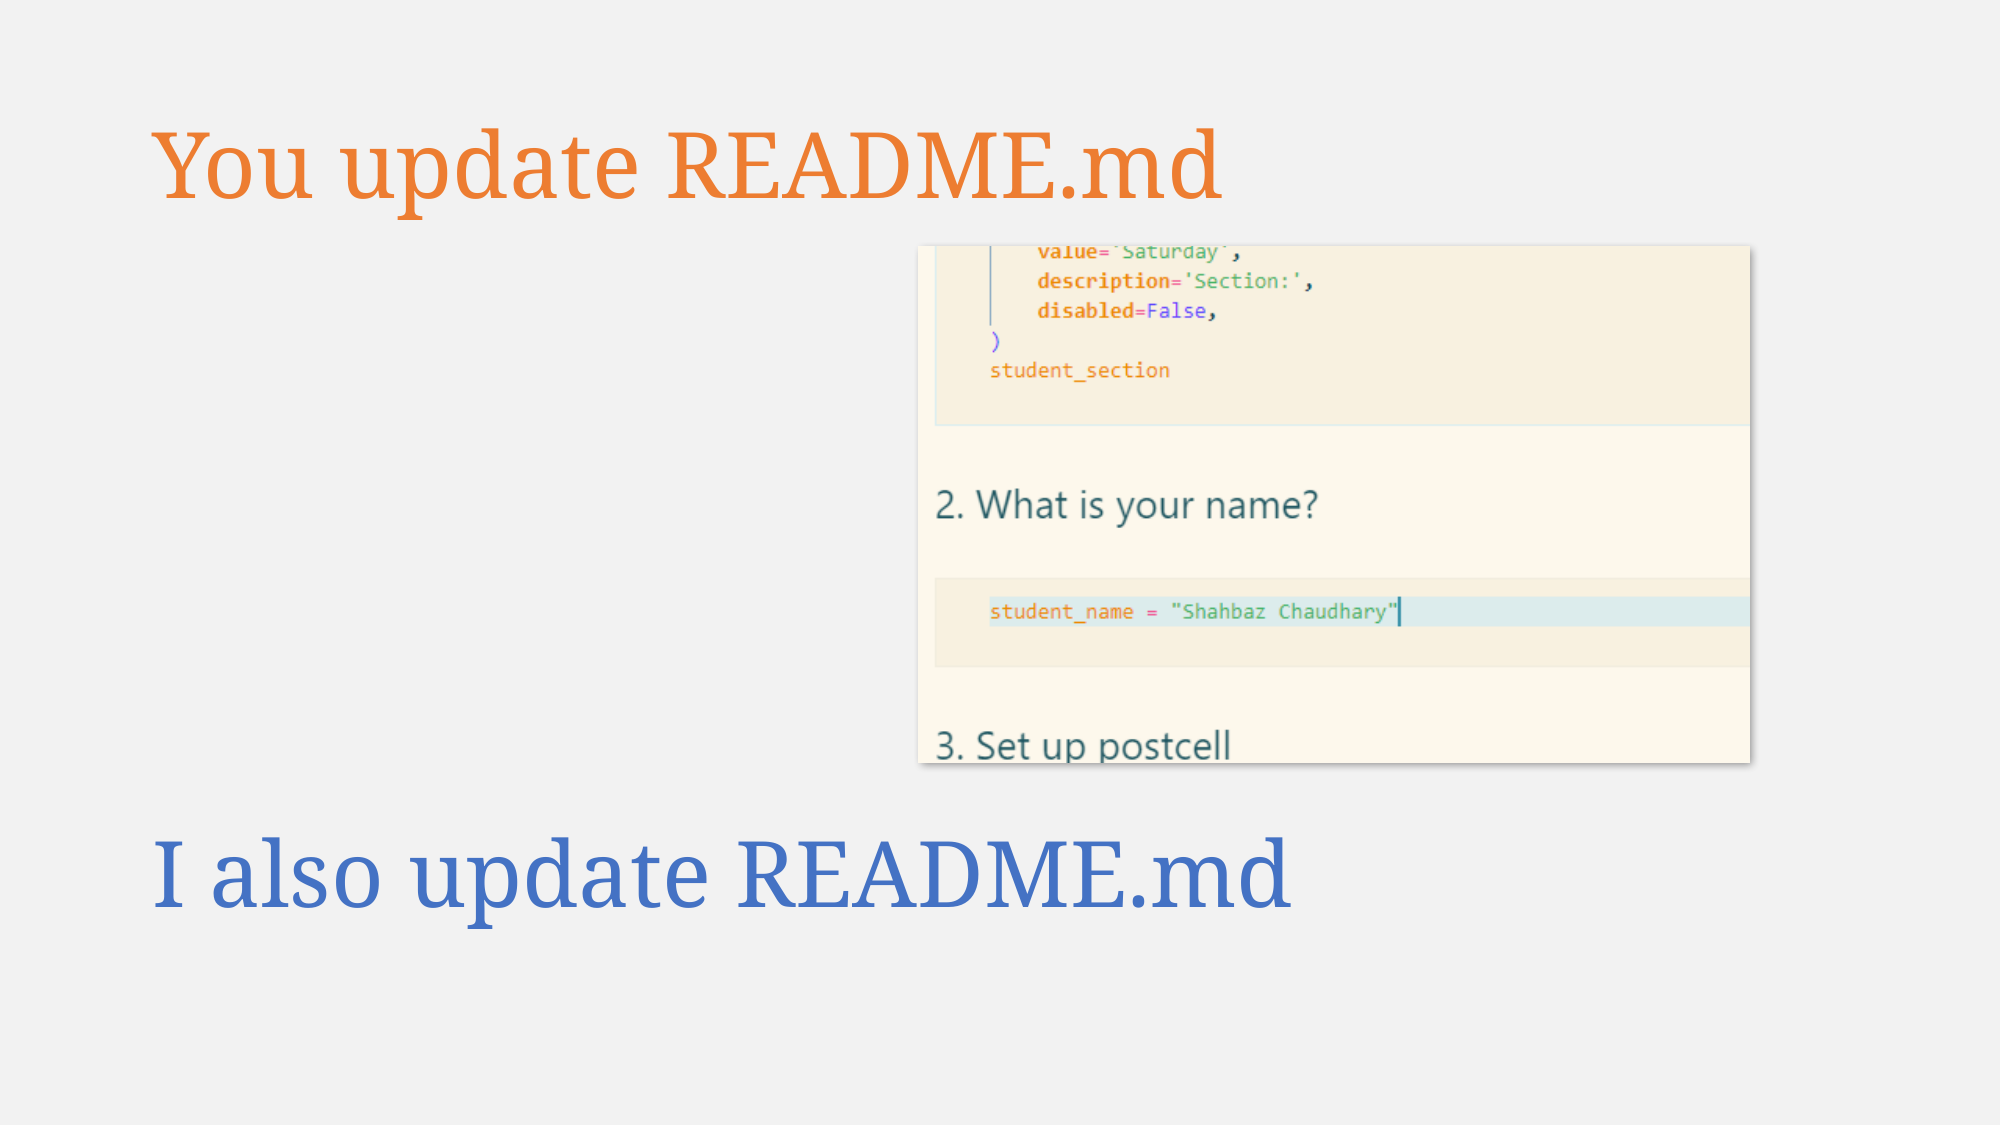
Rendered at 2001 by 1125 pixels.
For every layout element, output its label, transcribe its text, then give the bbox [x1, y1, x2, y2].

picture [918, 246, 1750, 763]
title You update README.md [137, 59, 1863, 278]
text_box I also update README.md [137, 769, 1863, 987]
